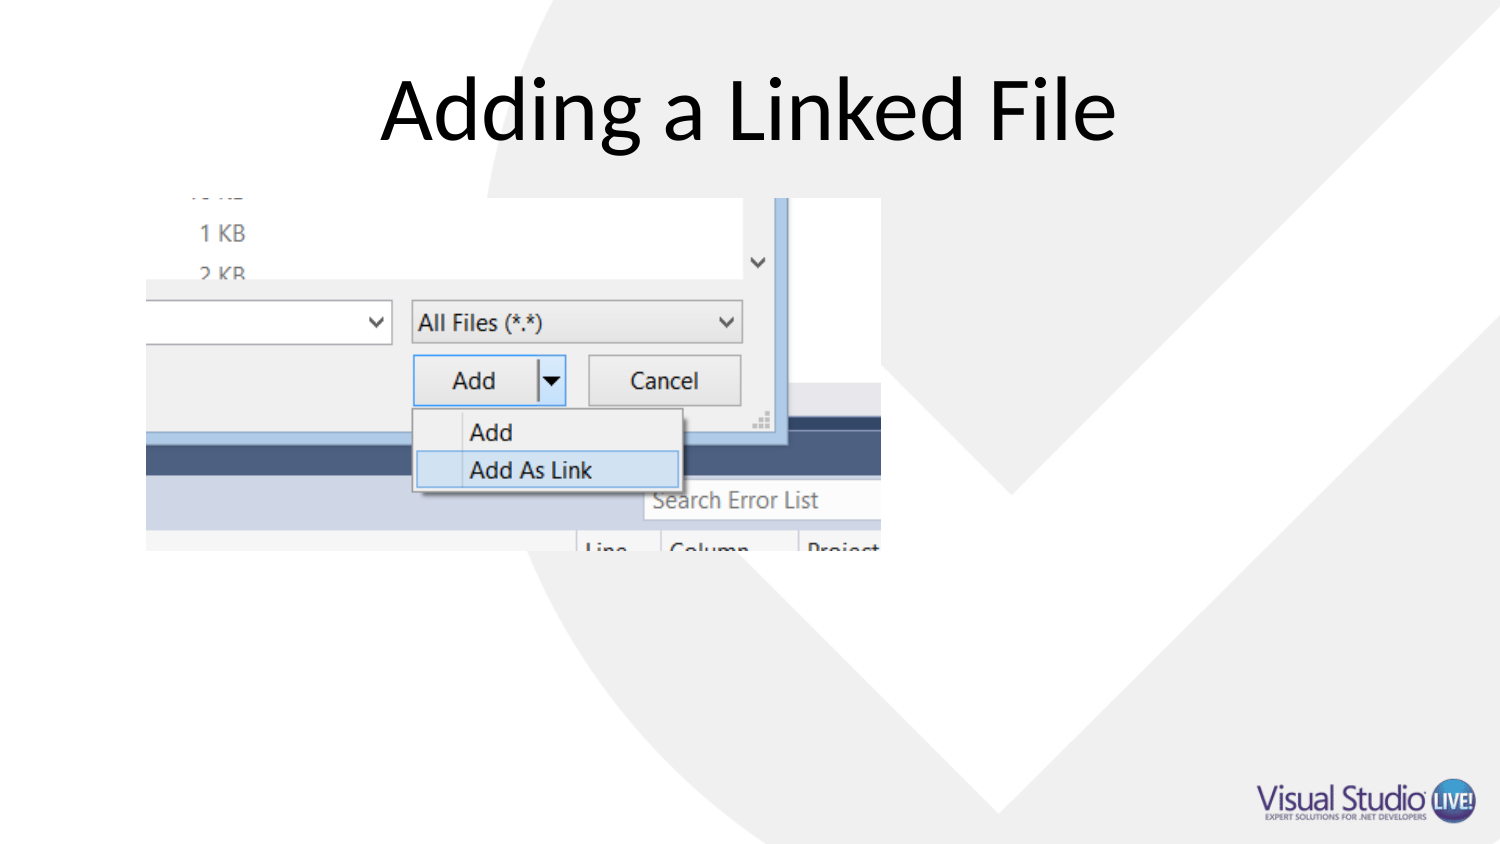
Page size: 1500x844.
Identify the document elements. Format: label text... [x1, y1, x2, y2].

title Adding a Linked File [75, 33, 1425, 175]
picture [0, 0, 1500, 844]
